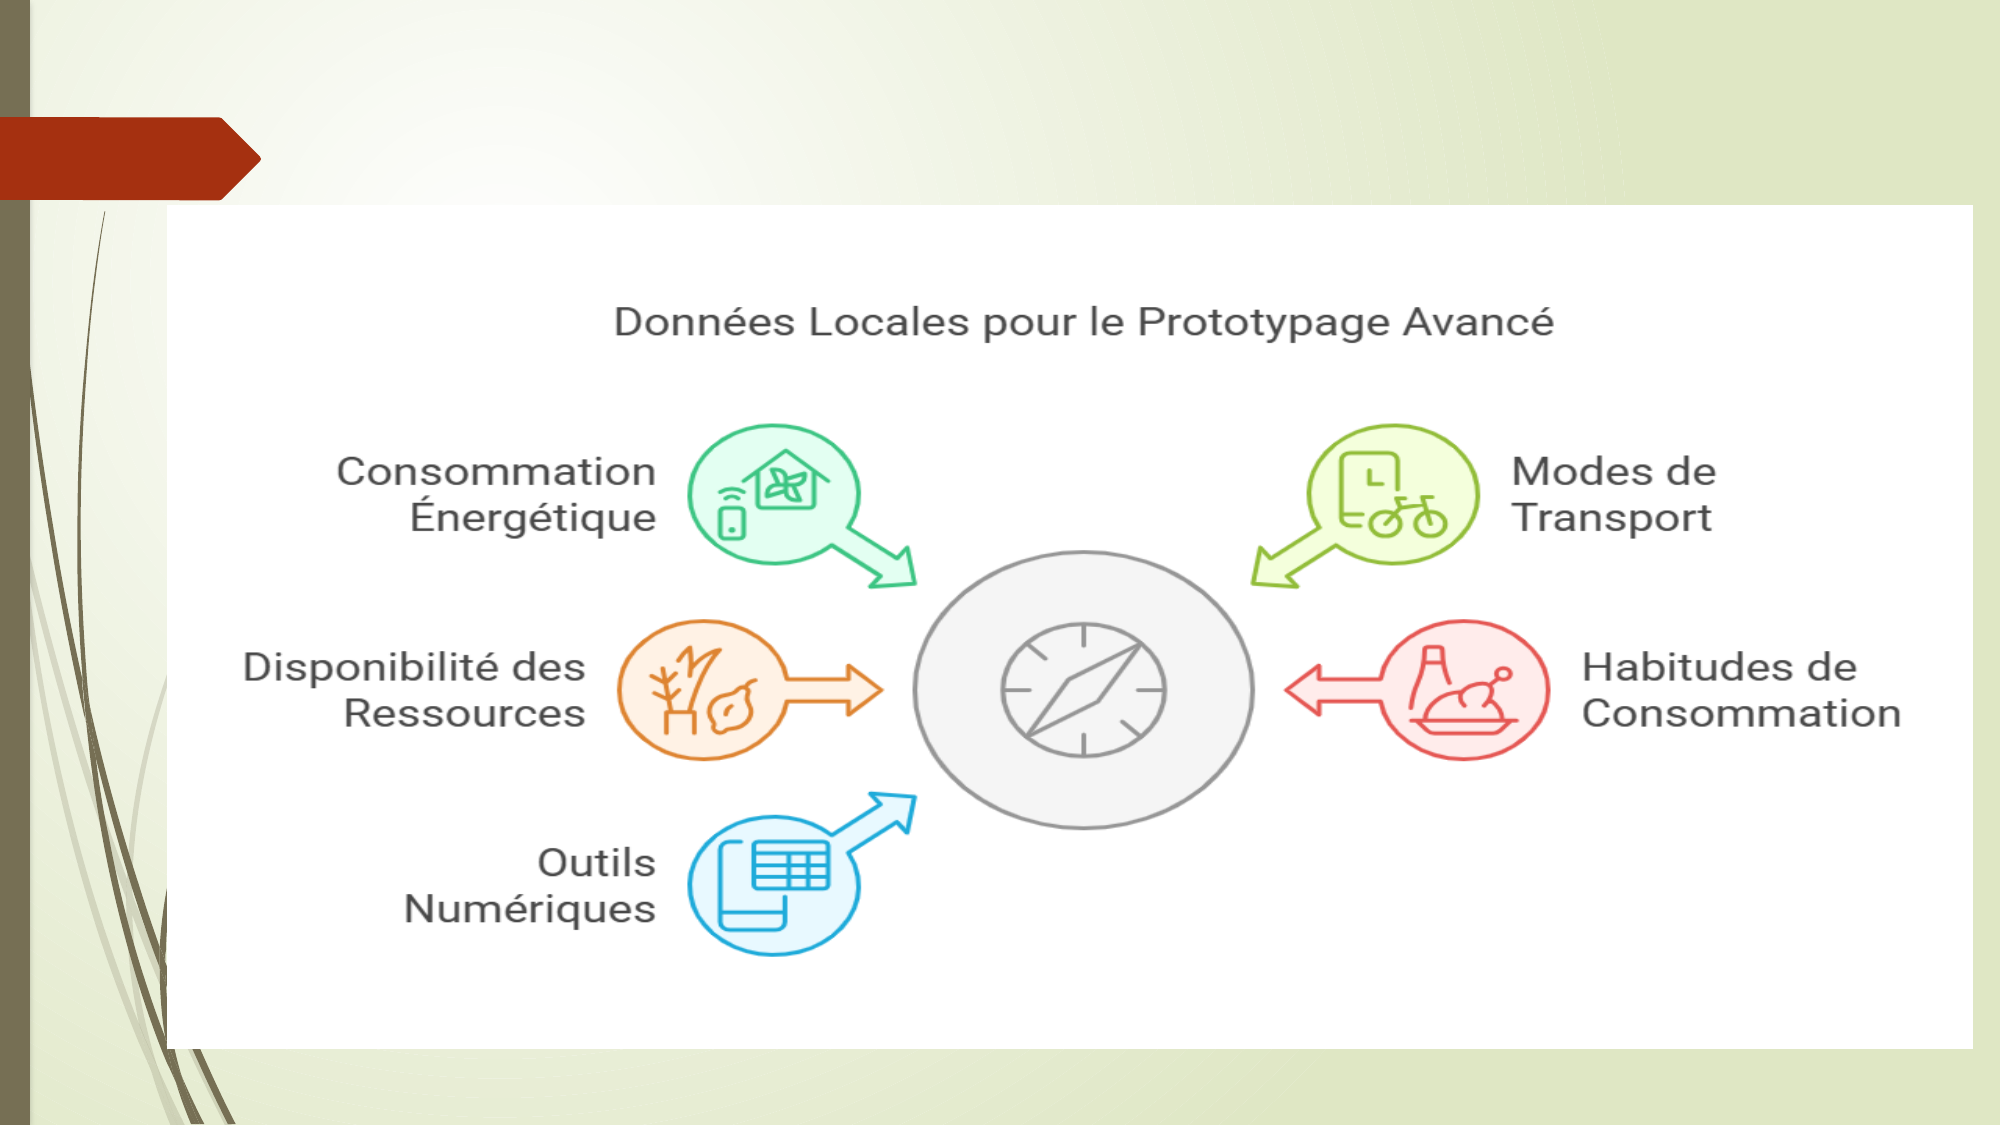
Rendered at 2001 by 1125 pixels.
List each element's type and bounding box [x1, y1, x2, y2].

picture [167, 205, 1973, 1049]
